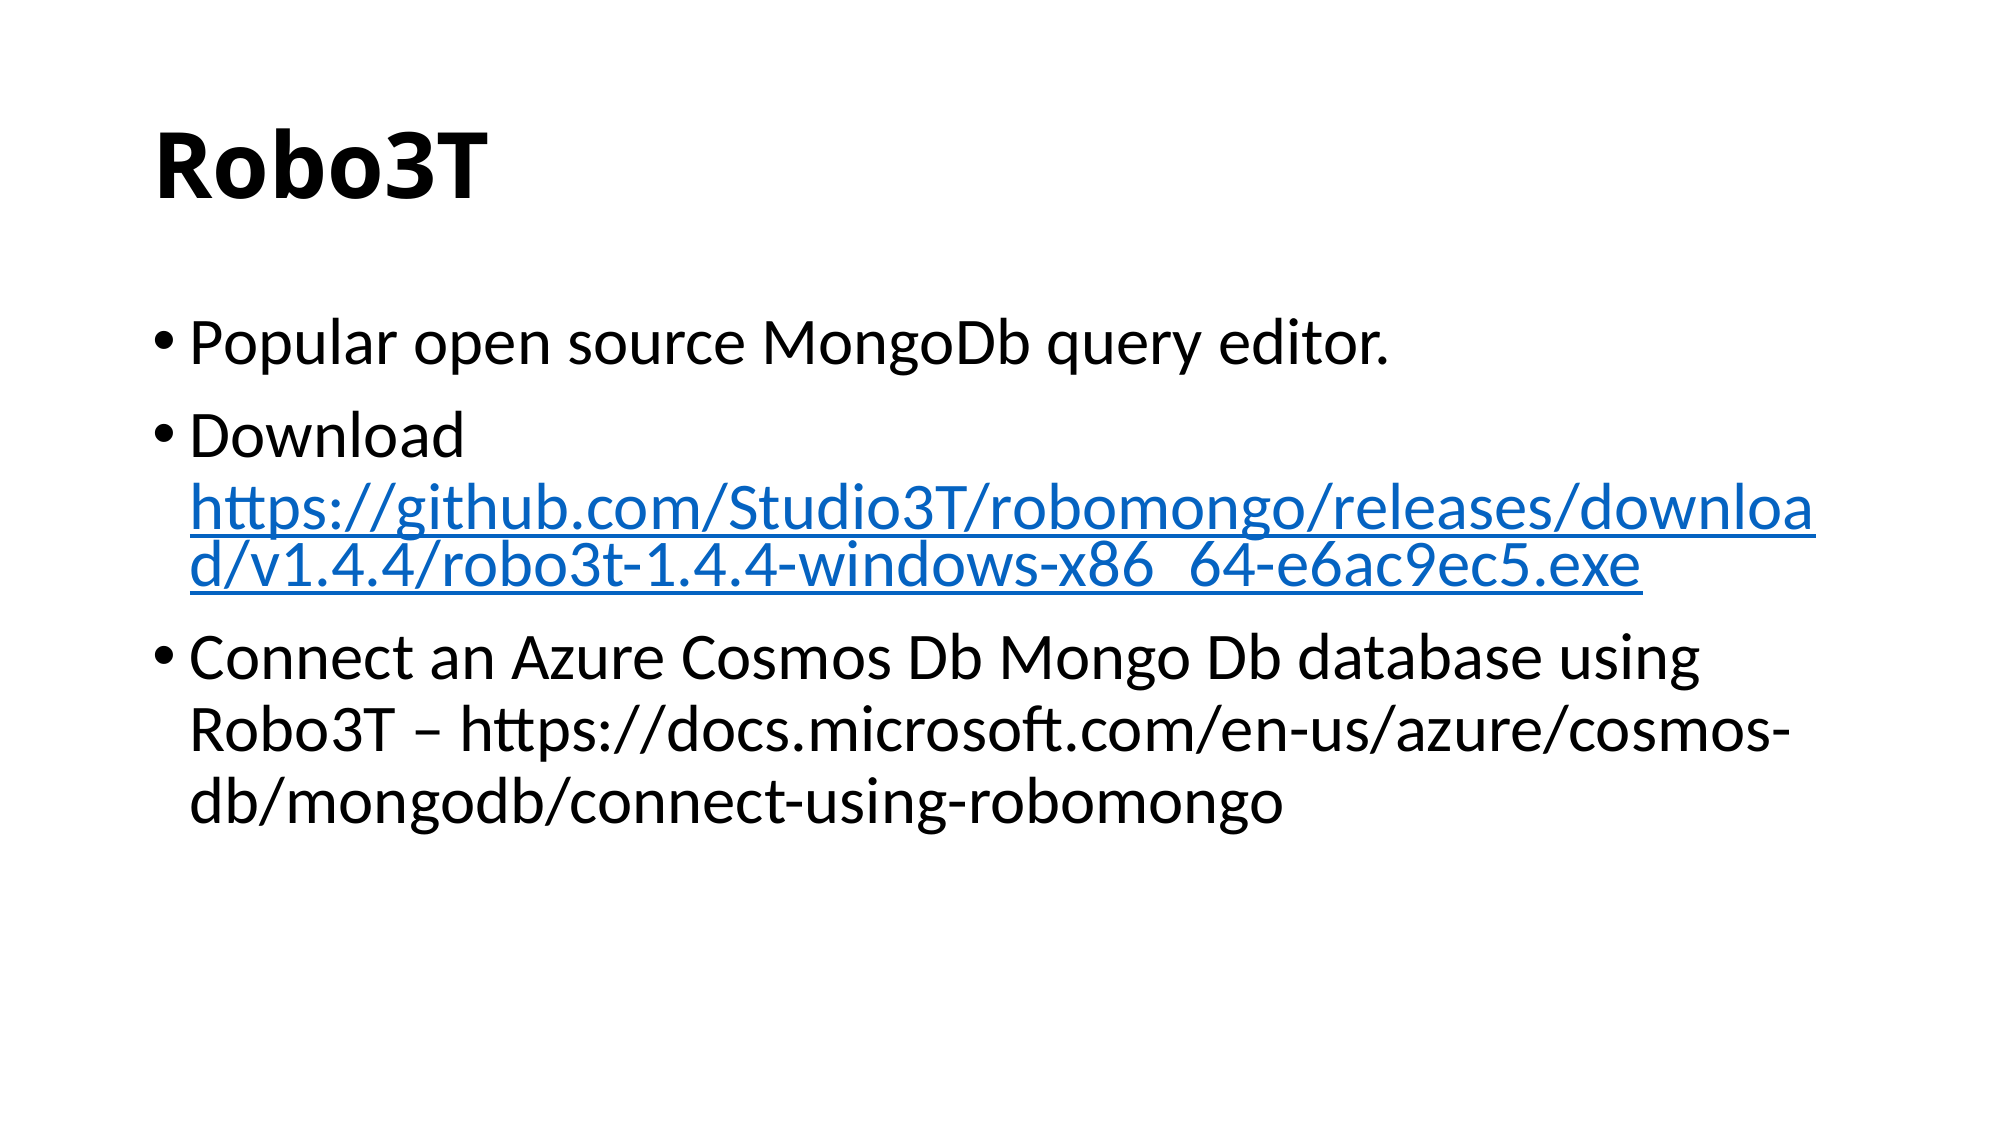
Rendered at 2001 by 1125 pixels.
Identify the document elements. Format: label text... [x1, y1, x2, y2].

title Robo3T [137, 59, 1863, 278]
list Popular open source MongoDb query editor. Download https://github.com/Studio3T/robomongo/releases/download/v1.4.4/robo3t-1.4.4-windows-x86_64-e6ac9ec5.exe Connect an Azure Cosmos Db Mongo Db database using Robo3T – https://docs.microsoft.com/en-us/azure/cosmos-db/mongodb/connect-using-robomongo [137, 299, 1863, 1014]
